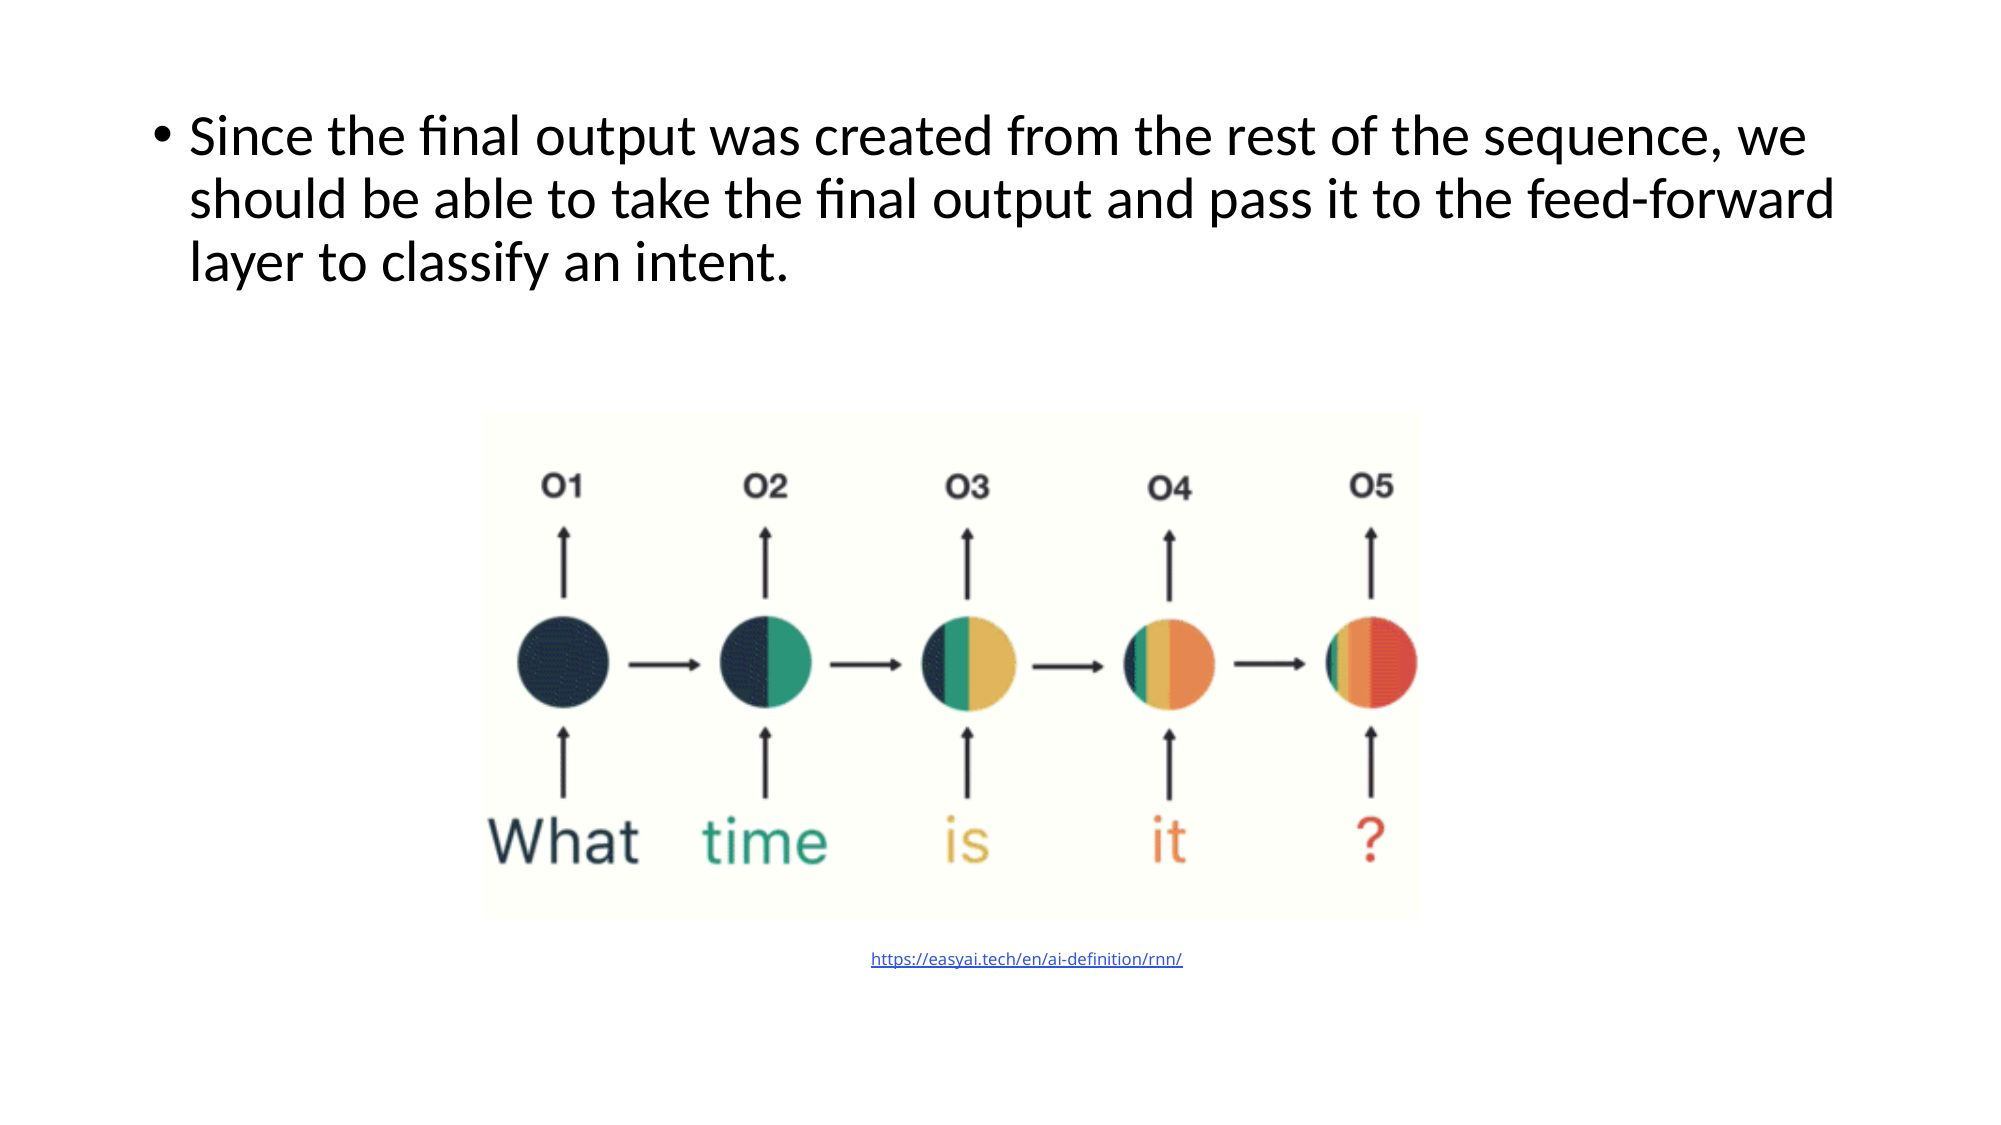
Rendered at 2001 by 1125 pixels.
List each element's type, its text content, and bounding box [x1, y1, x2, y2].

list Since the final output was created from the rest of the sequence, we should be able to take the final output and pass it to the feed-forward layer to classify an intent. [137, 97, 1863, 1014]
text_box https://easyai.tech/en/ai-definition/rnn/ [856, 940, 1857, 979]
picture [481, 412, 1420, 919]
